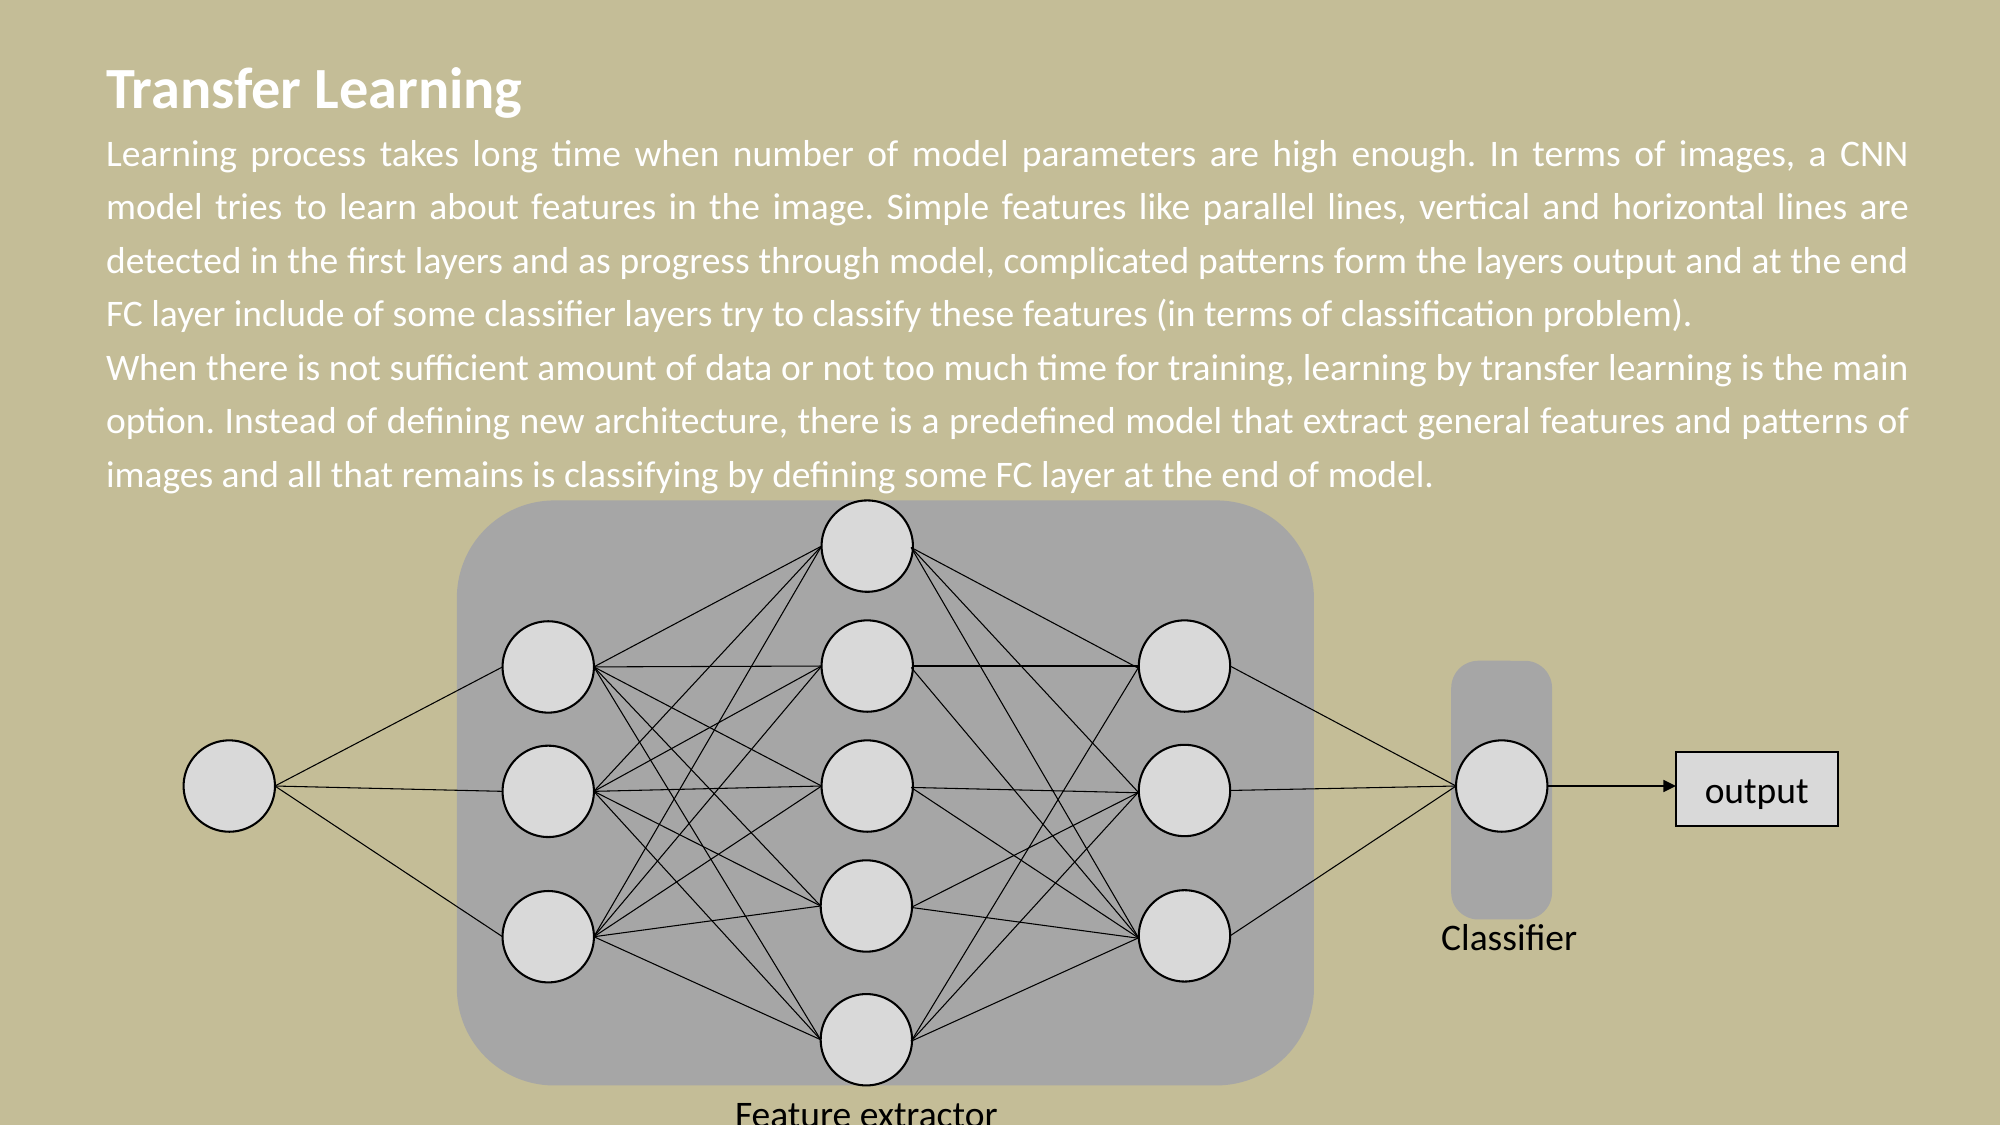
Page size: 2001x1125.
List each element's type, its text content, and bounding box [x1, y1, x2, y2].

text_box [822, 801, 911, 889]
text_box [911, 667, 1139, 787]
text_box [503, 682, 593, 776]
text_box [1139, 619, 1232, 713]
text_box [503, 807, 593, 921]
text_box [911, 787, 1139, 939]
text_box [593, 785, 822, 937]
text_box [889, 936, 1316, 1087]
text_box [593, 936, 821, 1040]
text_box [822, 619, 911, 713]
text_box [822, 859, 911, 953]
text_box [503, 744, 593, 839]
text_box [911, 907, 1138, 938]
text_box [1457, 787, 1554, 905]
text_box [1457, 739, 1549, 833]
text_box output [1675, 751, 1839, 827]
text_box Transfer Learning Learning process takes long time when number of model parameters are high enough. In terms of images, a CNN model tries to learn about features in the image. Simple features like parallel lines, vertical and horizontal lines are detected in the first layers and as progress through model, complicated patterns form the layers output and at the end FC layer include of some classifier layers try to classify these features (in terms of classification problem). When there is not sufficient amount of data or not too much time for training, learning by transfer learning is the main option. Instead of defining new architecture, there is a predefined model that extract general features and patterns of images and all that remains is classifying by defining some FC layer at the end of model. [91, 29, 1926, 502]
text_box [274, 785, 503, 937]
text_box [1230, 666, 1457, 785]
text_box [1139, 743, 1230, 838]
text_box Feature extractor [613, 1082, 1119, 1125]
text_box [911, 547, 1139, 667]
text_box Classifier [1426, 905, 1599, 966]
text_box [1139, 681, 1230, 776]
text_box [886, 502, 1315, 666]
text_box [1139, 805, 1230, 921]
text_box [501, 889, 593, 984]
text_box [455, 502, 849, 666]
text_box [501, 620, 593, 714]
text_box [819, 993, 914, 1082]
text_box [593, 665, 822, 785]
text_box [1457, 659, 1554, 785]
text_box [1230, 785, 1457, 936]
text_box [822, 739, 911, 833]
text_box [820, 499, 914, 593]
text_box [821, 923, 911, 1025]
text_box [822, 681, 911, 771]
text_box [911, 938, 1138, 1042]
text_box [182, 739, 274, 833]
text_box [274, 666, 503, 785]
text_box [593, 905, 821, 936]
text_box [455, 937, 844, 1087]
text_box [593, 546, 822, 665]
text_box [1138, 889, 1232, 983]
text_box [822, 561, 911, 651]
